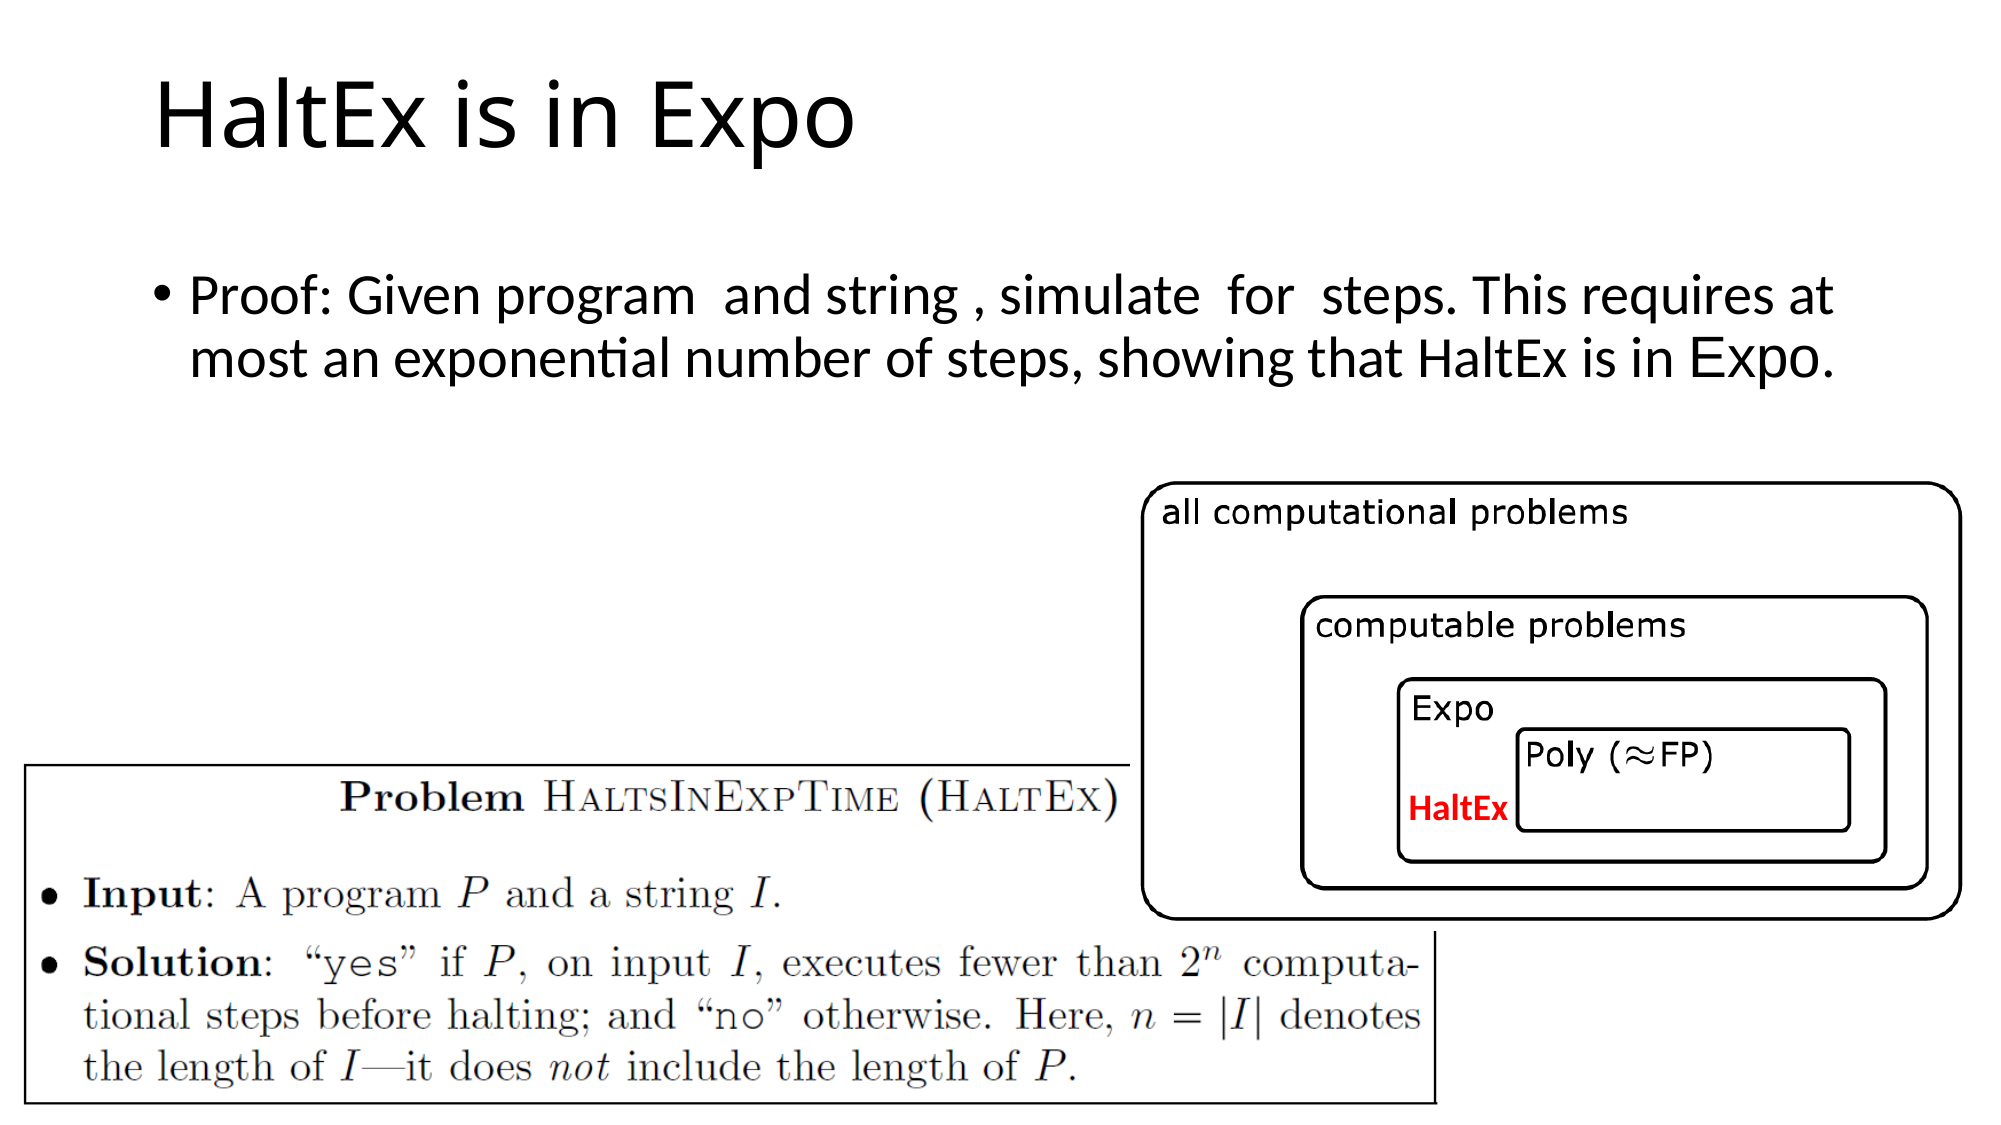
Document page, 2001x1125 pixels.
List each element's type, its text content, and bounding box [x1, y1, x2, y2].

title HaltEx is in Expo [137, 59, 1863, 176]
picture [16, 471, 1972, 1116]
